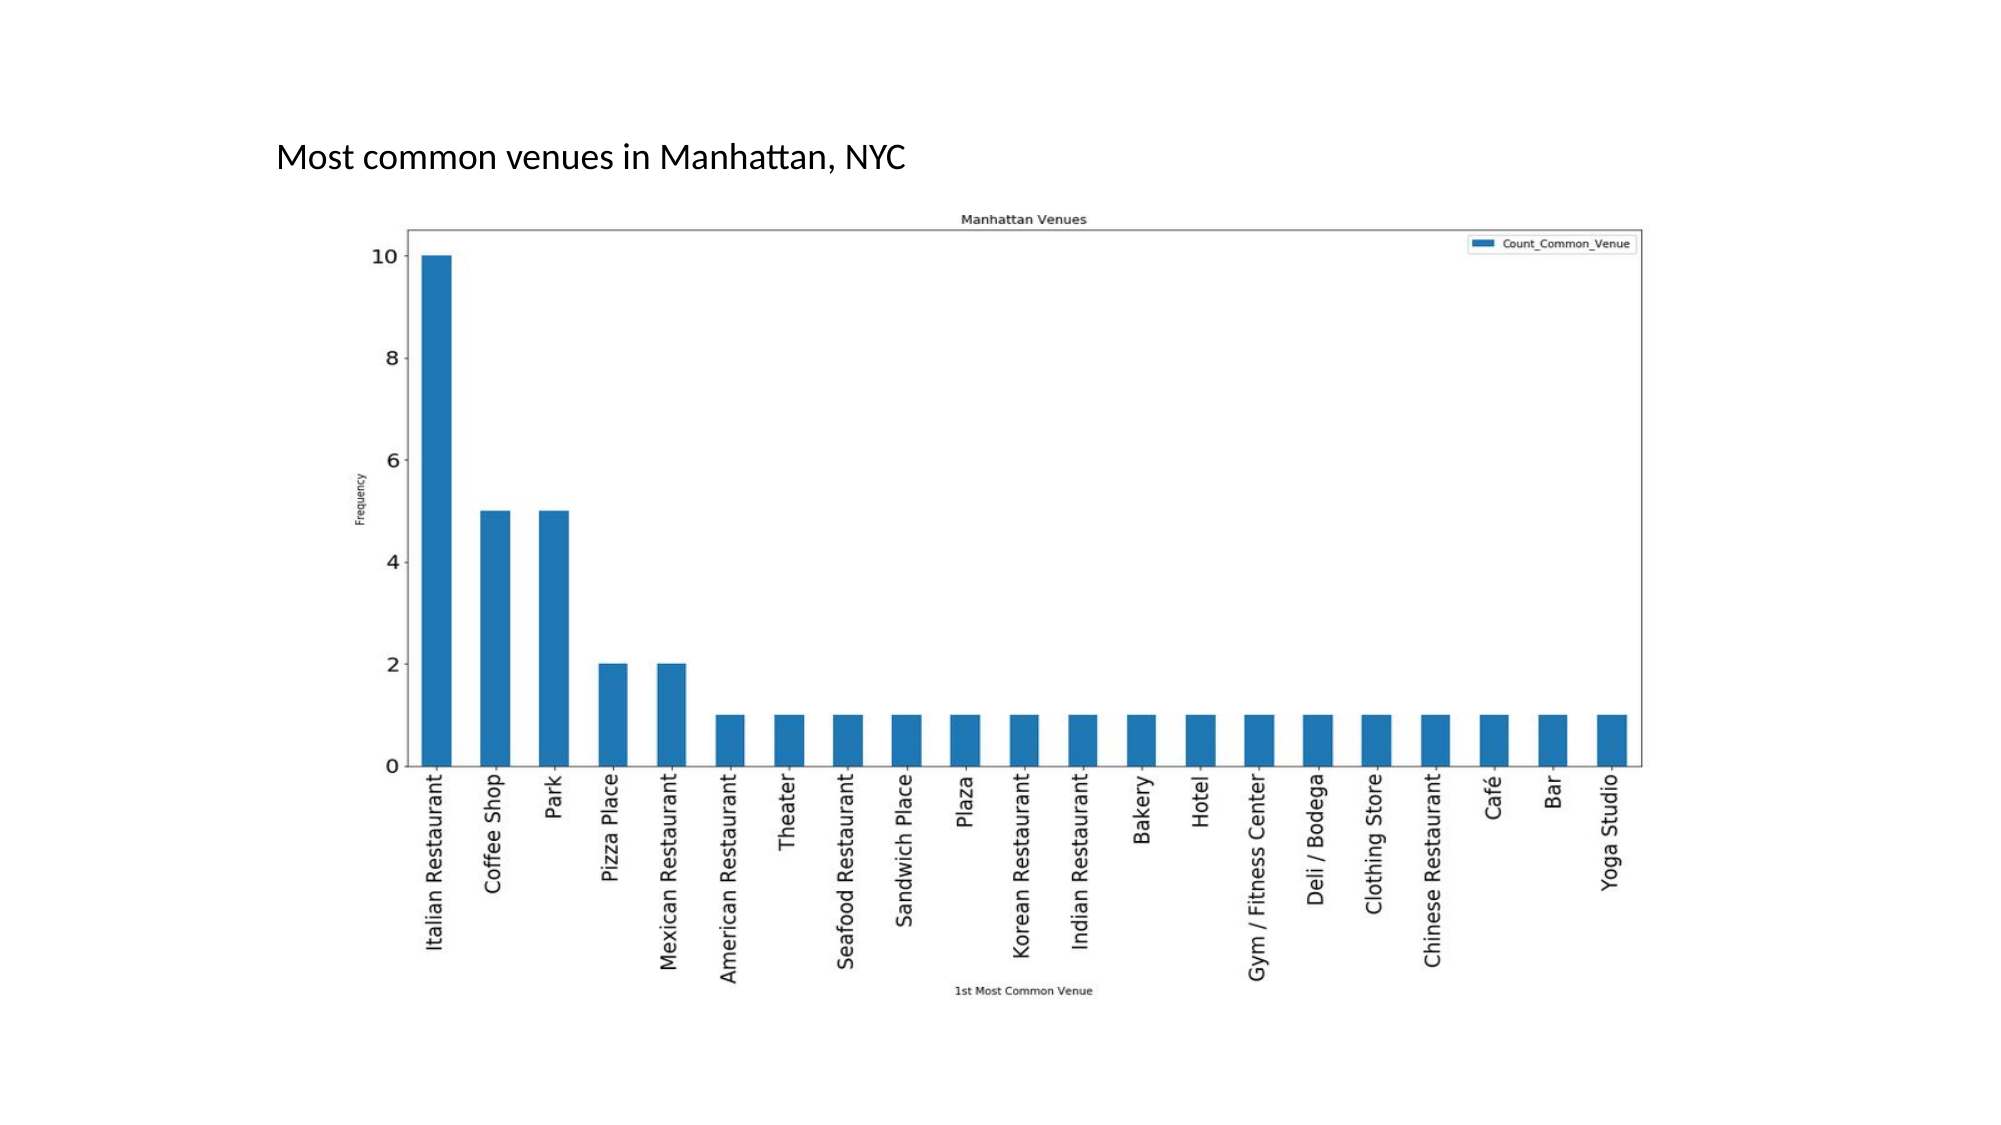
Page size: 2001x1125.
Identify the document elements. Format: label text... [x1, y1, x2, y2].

picture [309, 215, 1690, 1007]
text_box Most common venues in Manhattan, NYC [261, 124, 1552, 184]
